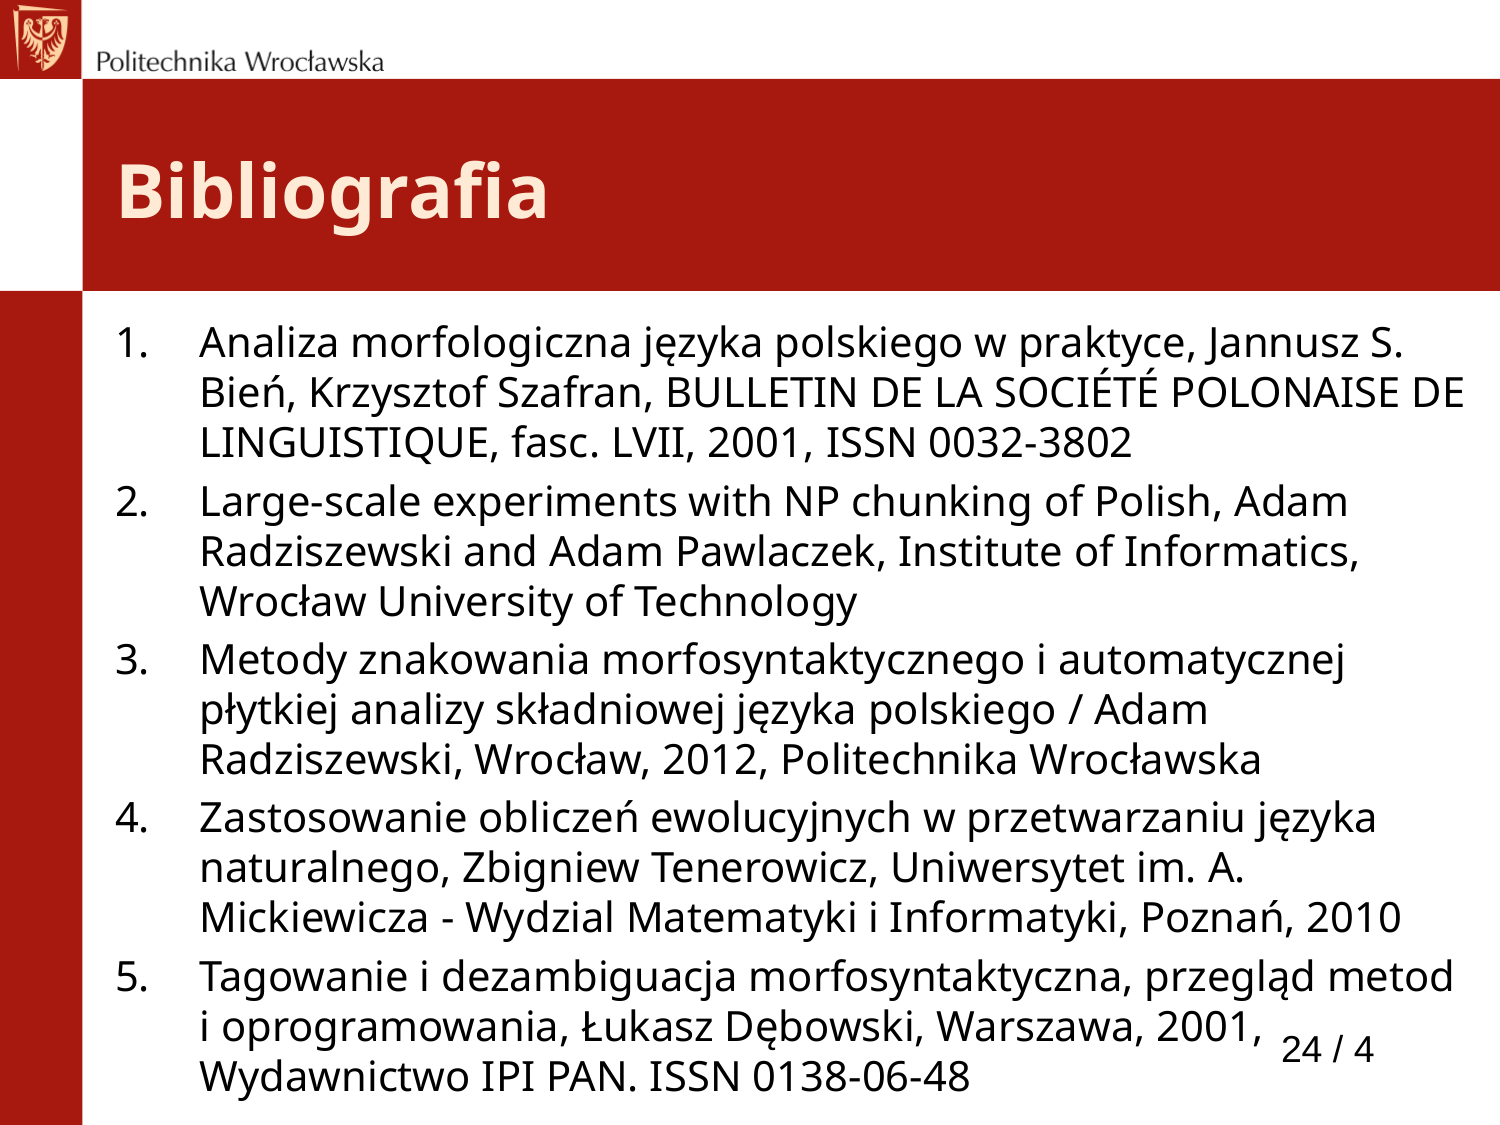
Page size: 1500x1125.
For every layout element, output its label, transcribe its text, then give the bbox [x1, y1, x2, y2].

text_box 24 / 4 [1266, 1017, 1500, 1123]
list Analiza morfologiczna języka polskiego w praktyce, Jannusz S. Bień, Krzysztof Szafran, BULLETIN DE LA SOCIÉTÉ POLONAISE DE LINGUISTIQUE, fasc. LVII, 2001, ISSN 0032-3802 Large-scale experiments with NP chunking of Polish, Adam Radziszewski and Adam Pawlaczek, Institute of Informatics, Wrocław University of Technology Metody znakowania morfosyntaktycznego i automatycznej płytkiej analizy składniowej języka polskiego / Adam Radziszewski, Wrocław, 2012, Politechnika Wrocławska Zastosowanie obliczeń ewolucyjnych w przetwarzaniu języka naturalnego, Zbigniew Tenerowicz, Uniwersytet im. A. Mickiewicza - Wydzial Matematyki i Informatyki, Poznań, 2010 Tagowanie i dezambiguacja morfosyntaktyczna, przegląd metod i oprogramowania, Łukasz Dębowski, Warszawa, 2001, Wydawnictwo IPI PAN. ISSN 0138-06-48 [100, 308, 1483, 1106]
picture [0, 0, 384, 79]
title Bibliografia [100, 103, 1483, 274]
